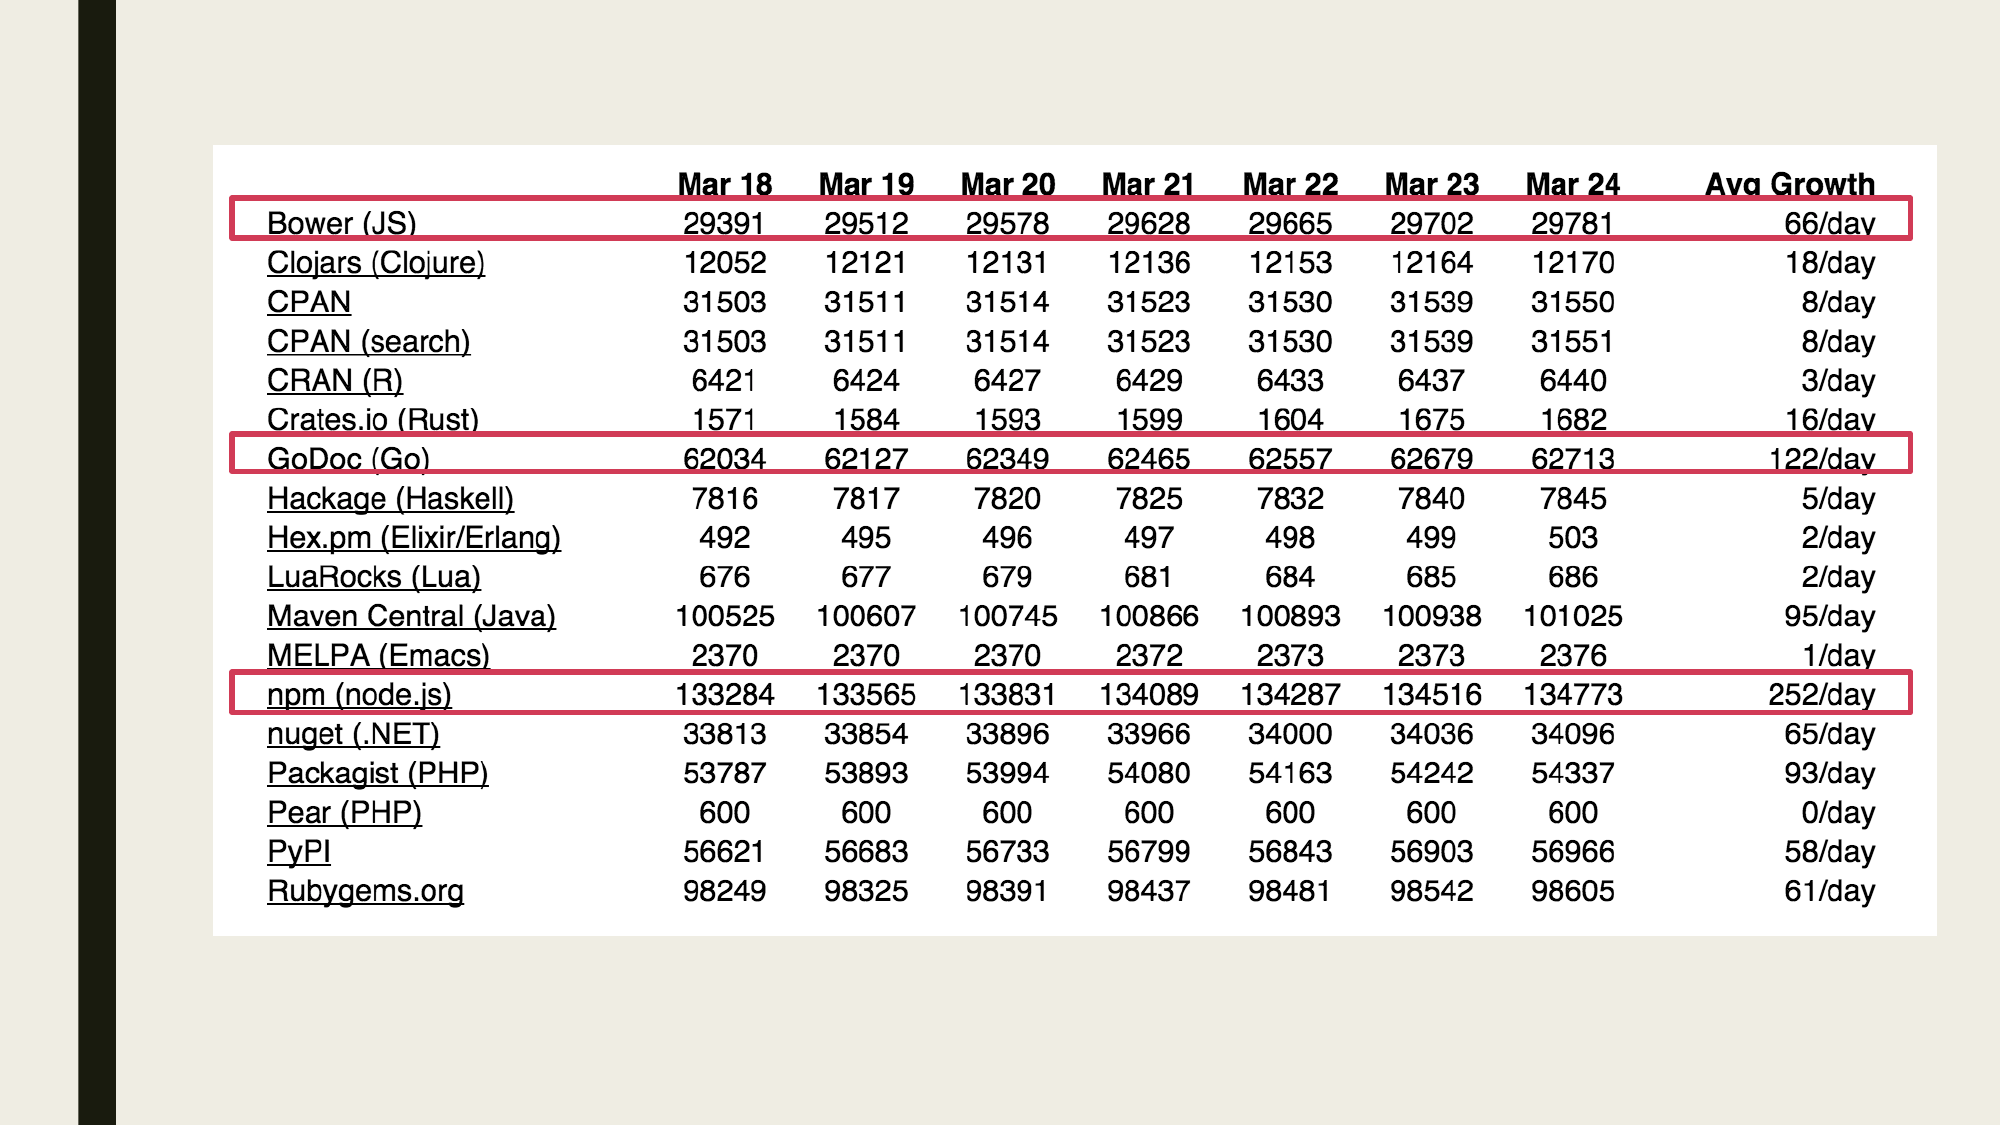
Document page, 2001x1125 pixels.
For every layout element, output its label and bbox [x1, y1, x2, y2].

list [213, 145, 1937, 936]
